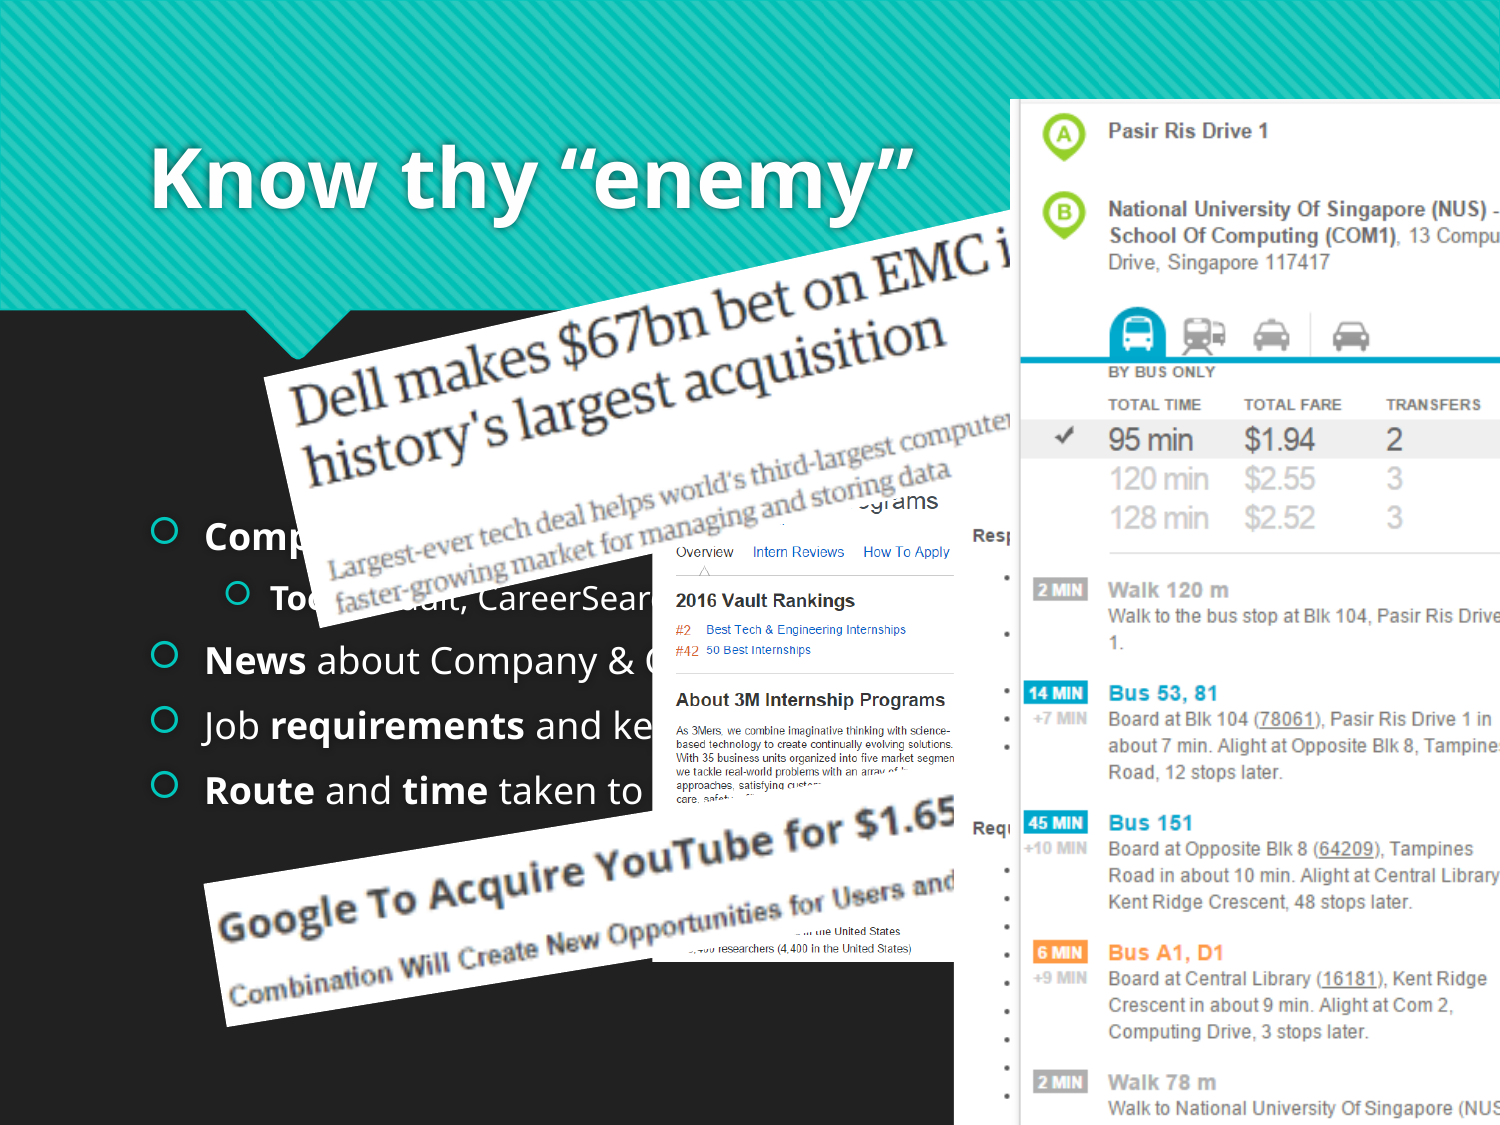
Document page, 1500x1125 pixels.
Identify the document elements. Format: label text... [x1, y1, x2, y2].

list Company’s profile & background Tools : Vault, CareerSearch and Wetfeet News about Company & Competitors Job requirements and key responsibilities Route and time taken to travel (gothere.sg) [132, 364, 652, 962]
title Know thy “enemy” [132, 73, 1368, 233]
picture [203, 99, 1500, 1125]
